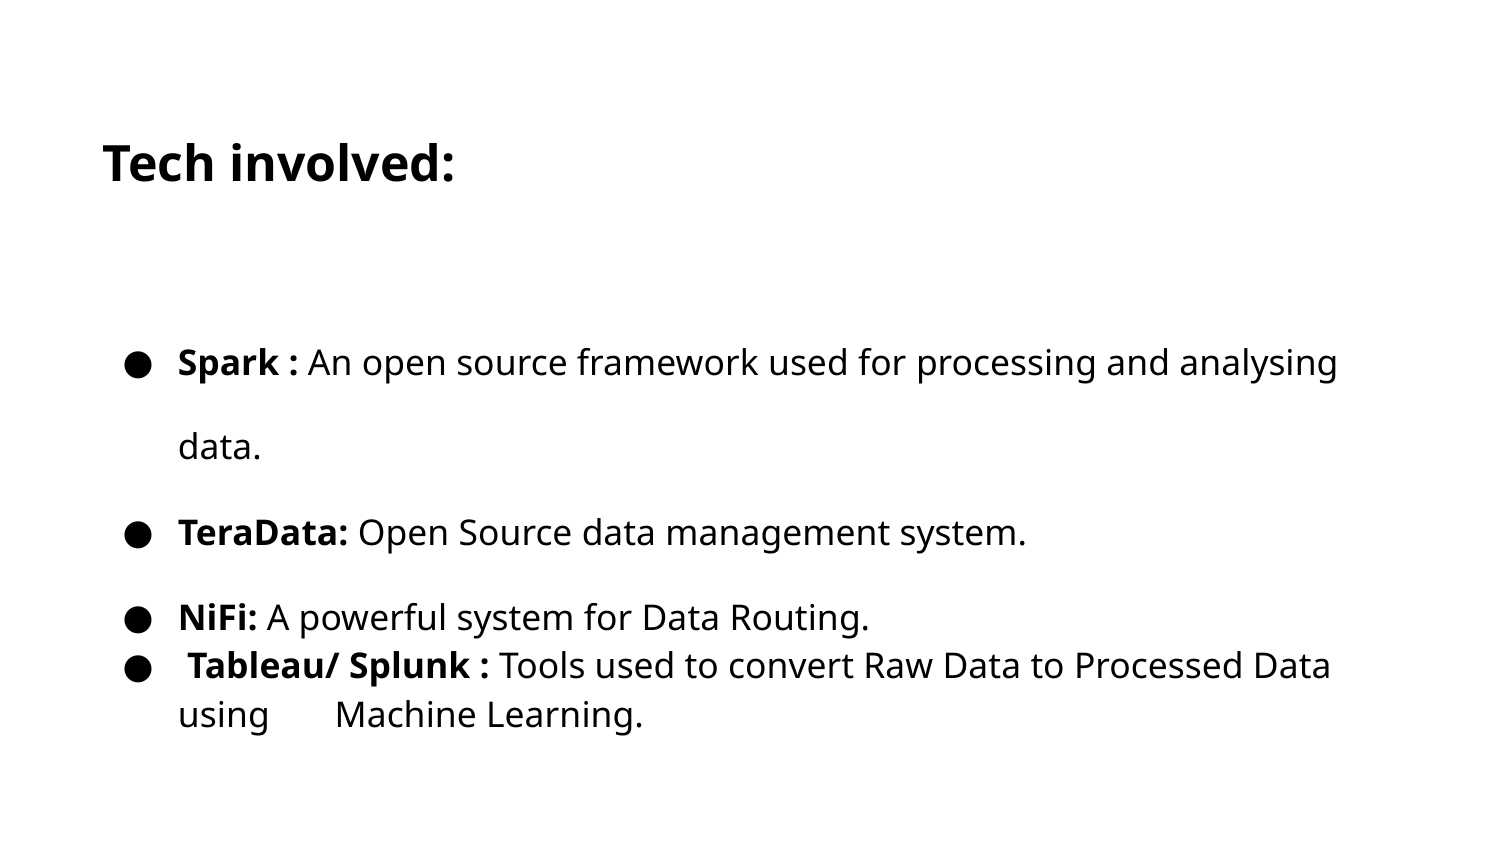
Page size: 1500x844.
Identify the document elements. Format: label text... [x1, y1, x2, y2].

title Tech involved: [87, 116, 1114, 243]
title Spark : An open source framework used for processing and analysing data. TeraData: Open Source data management system. NiFi: A powerful system for Data Routing. Tableau/ Splunk : Tools used to convert Raw Data to Processed Data using Machine Learning. [87, 282, 1429, 707]
